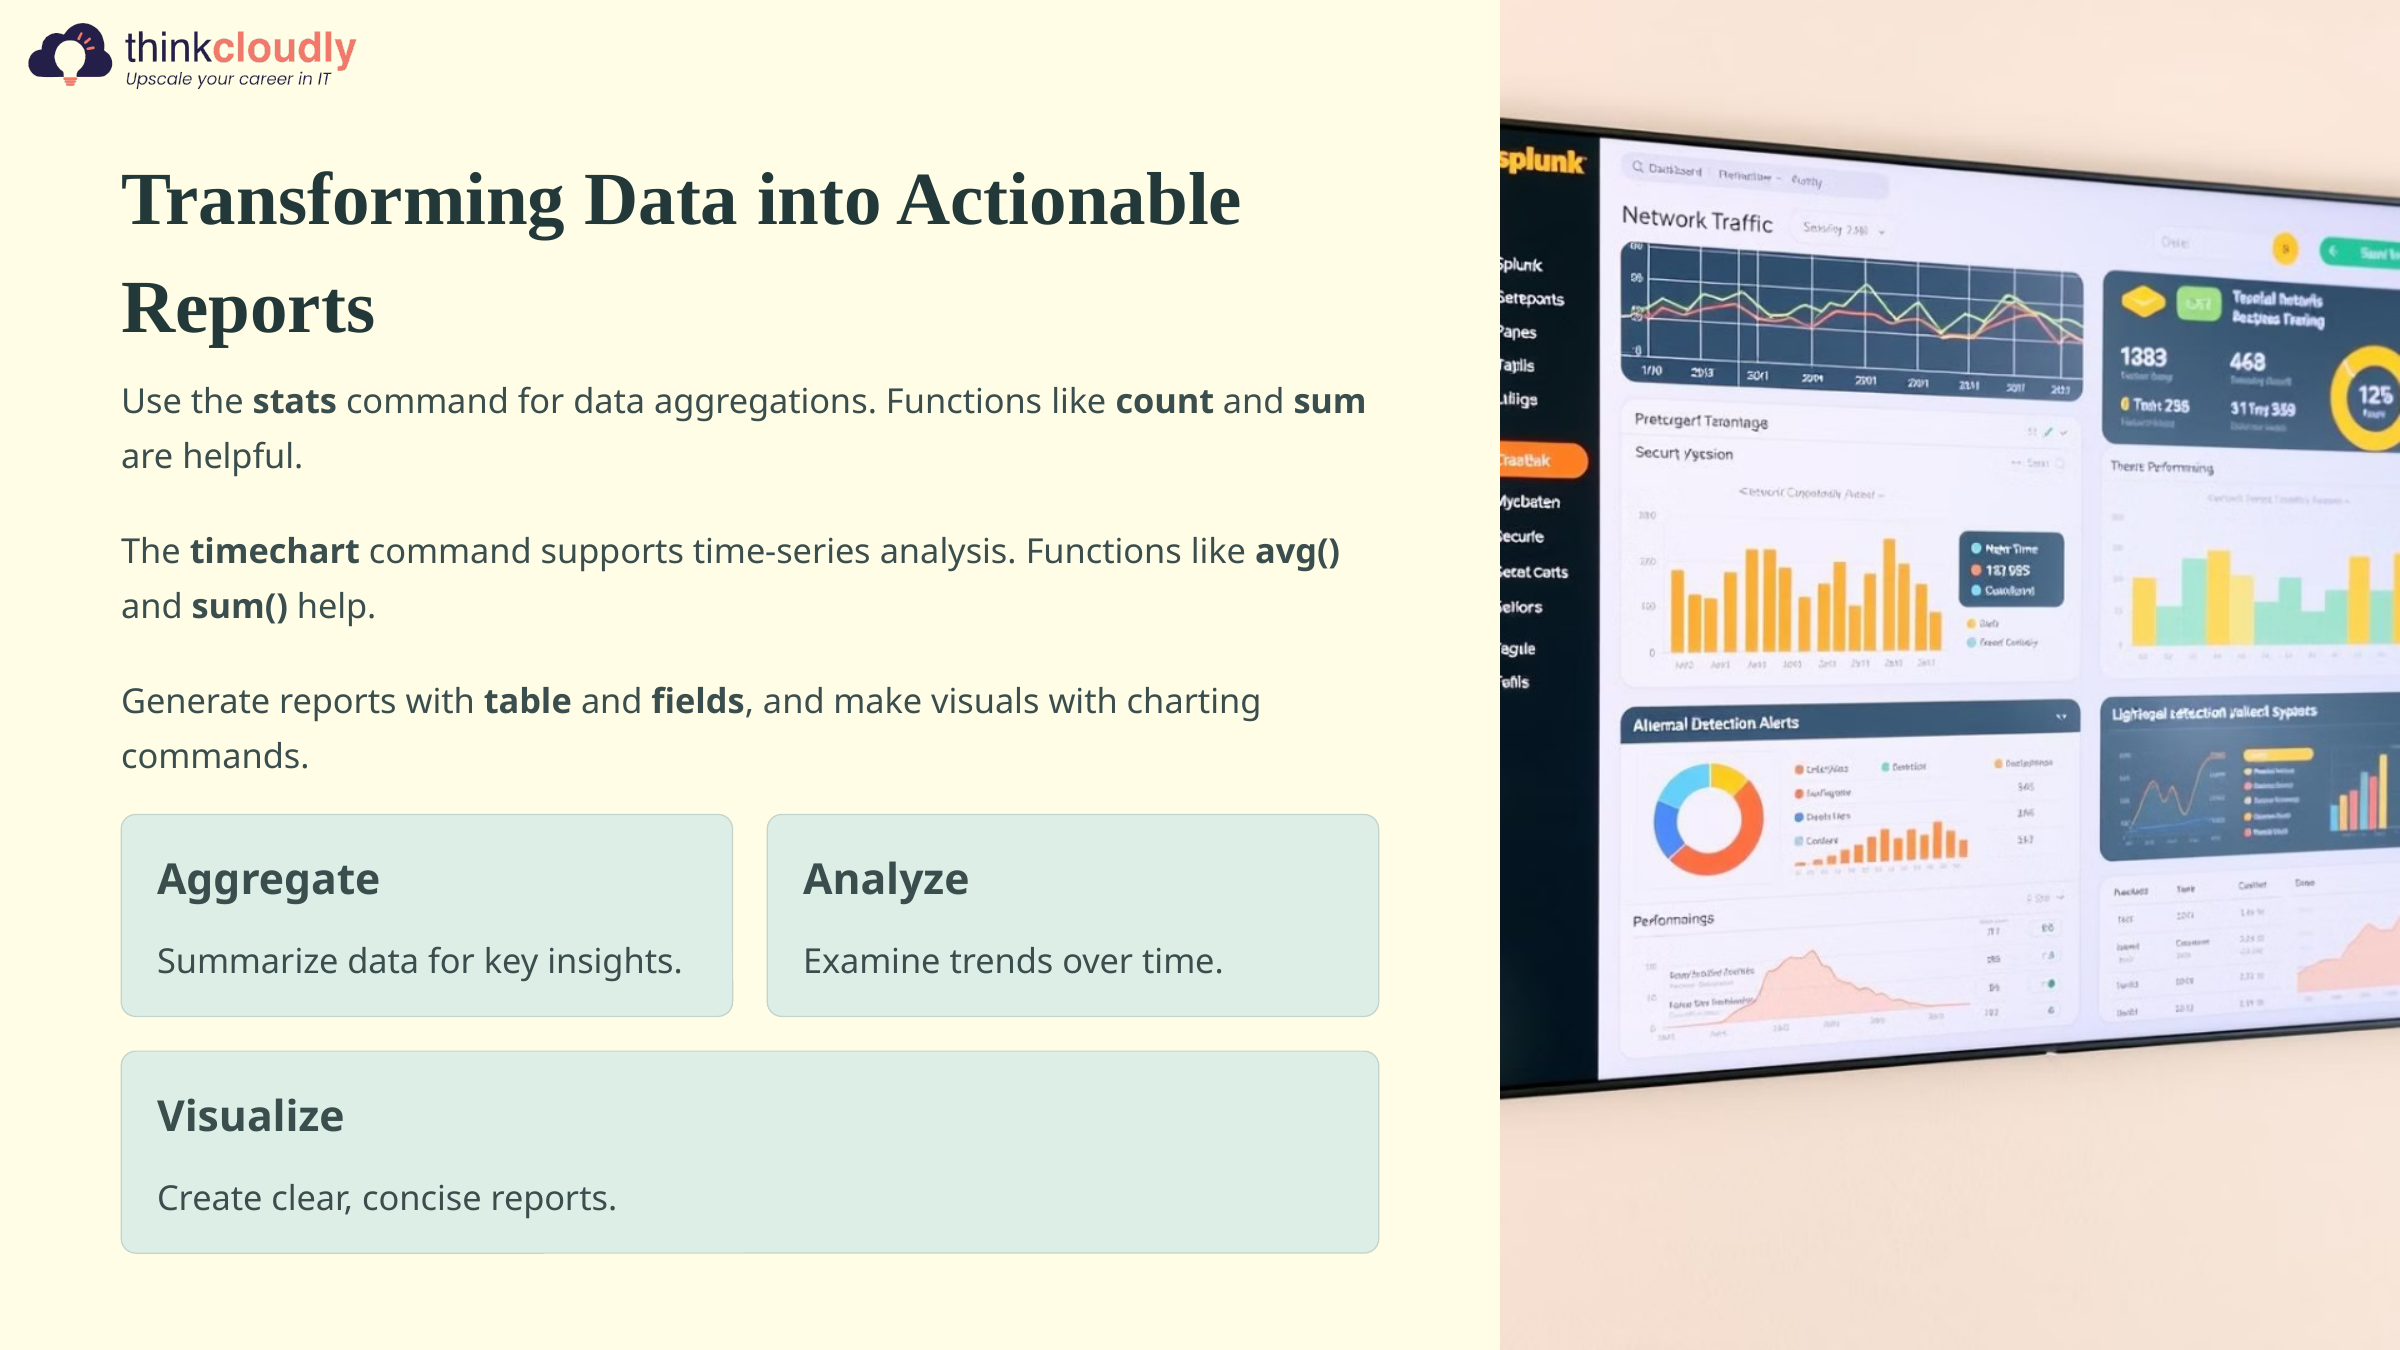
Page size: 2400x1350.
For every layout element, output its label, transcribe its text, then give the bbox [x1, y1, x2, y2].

text_box Aggregate [157, 850, 590, 905]
text_box Use the stats command for data aggregations. Functions like count and sum are helpful. [121, 365, 1379, 476]
picture [28, 23, 357, 94]
text_box Create clear, concise reports. [157, 1161, 1343, 1218]
text_box Transforming Data into Actionable Reports [121, 132, 1379, 331]
text_box Summarize data for key insights. [157, 925, 697, 981]
text_box [121, 1051, 1379, 1254]
text_box [121, 814, 733, 1017]
text_box The timechart command supports time-series analysis. Functions like avg() and sum() help. [121, 514, 1379, 626]
text_box Examine trends over time. [803, 925, 1343, 981]
picture [1499, 0, 2400, 1350]
text_box Visualize [157, 1086, 590, 1142]
text_box Generate reports with table and fields, and make visuals with charting commands. [121, 664, 1379, 776]
text_box Analyze [803, 850, 1237, 905]
text_box [767, 814, 1379, 1017]
